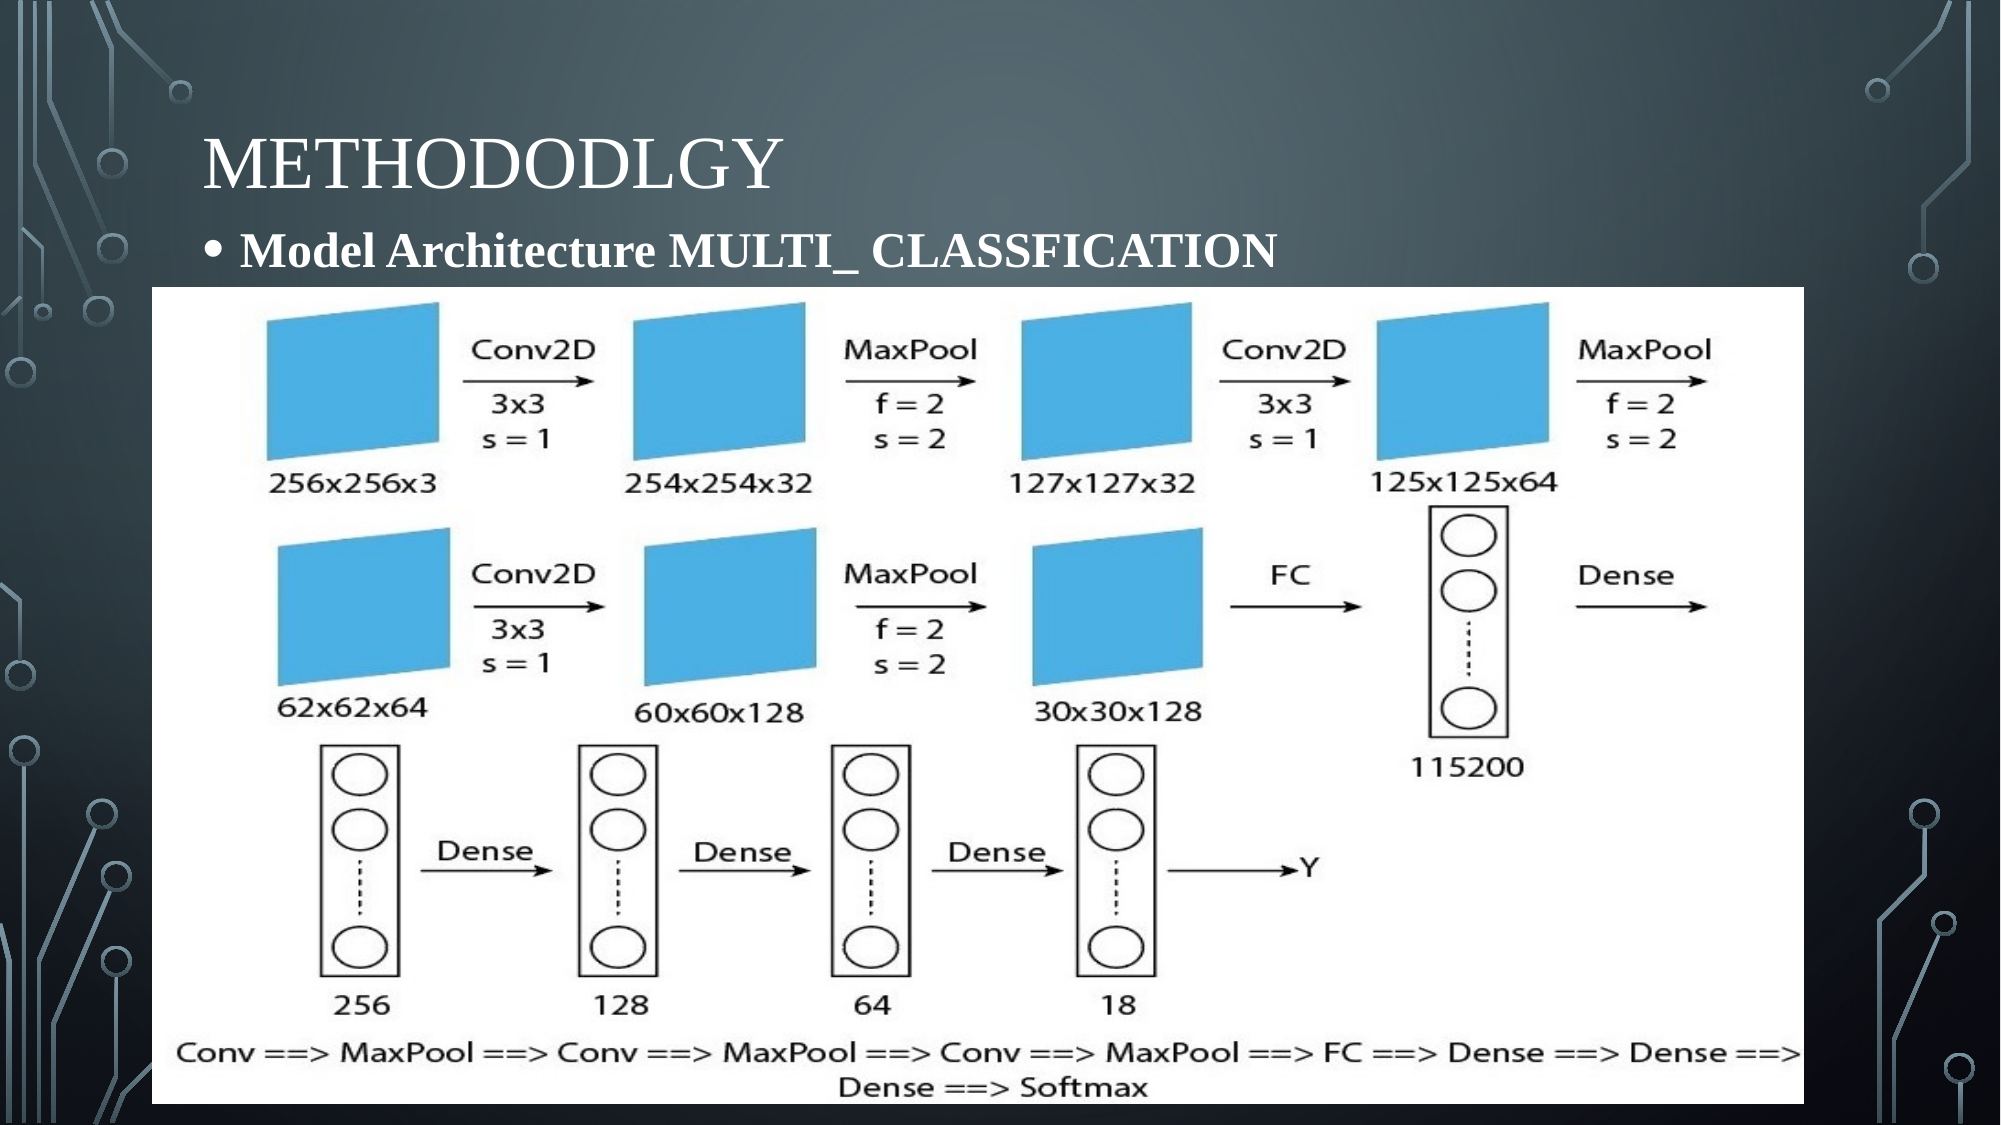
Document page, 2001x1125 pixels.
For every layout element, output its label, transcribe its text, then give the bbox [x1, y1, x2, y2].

list Model Architecture MULTI_ CLASSFICATION [187, 198, 1644, 286]
title Methododlgy [187, 101, 1705, 227]
picture [152, 286, 1805, 1104]
